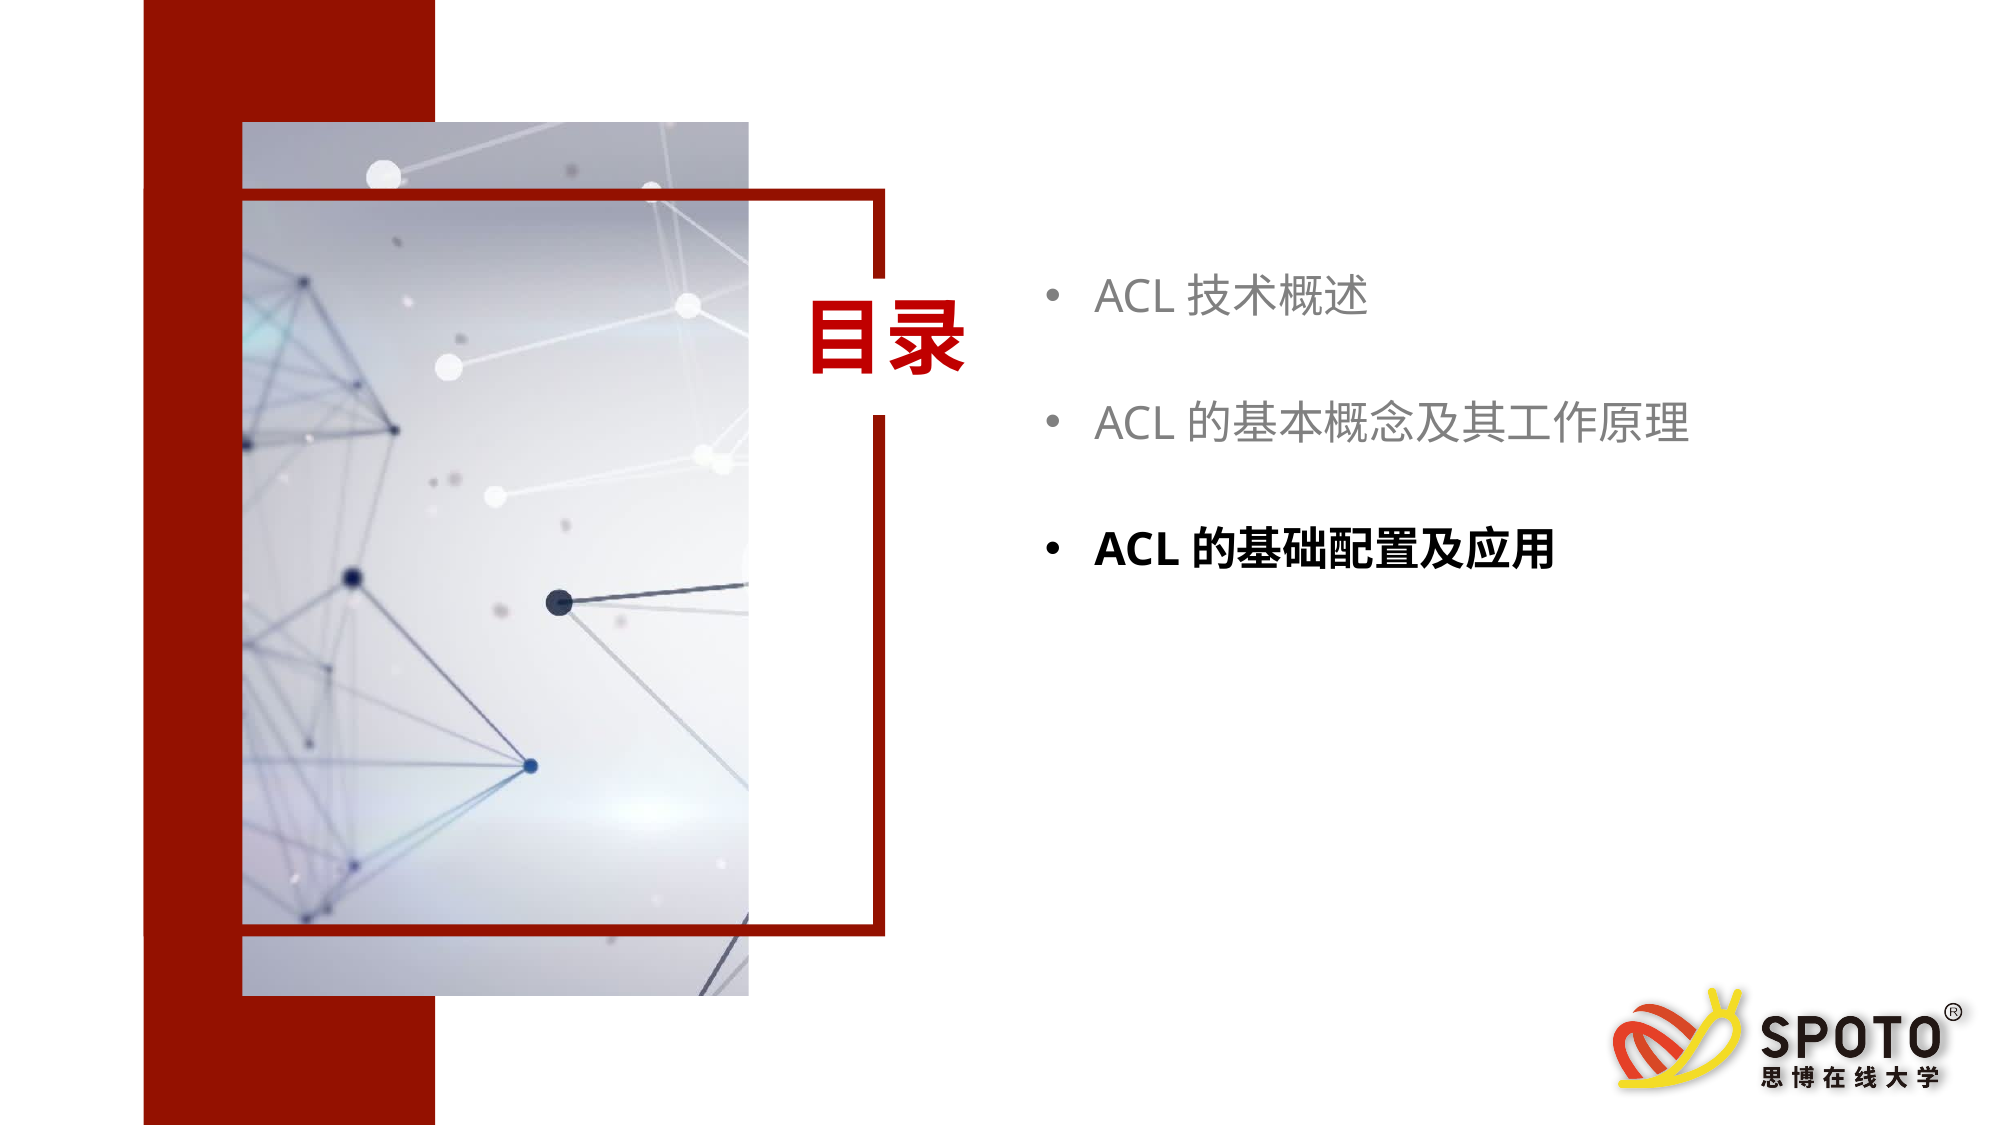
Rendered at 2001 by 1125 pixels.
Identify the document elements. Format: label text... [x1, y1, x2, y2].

picture [242, 937, 749, 996]
picture [242, 122, 749, 188]
picture [242, 201, 749, 924]
picture [1582, 985, 1983, 1112]
list ACL技术概述 ACL的基本概念及其工作原理 ACL的基础配置及应用 [1031, 205, 1887, 920]
